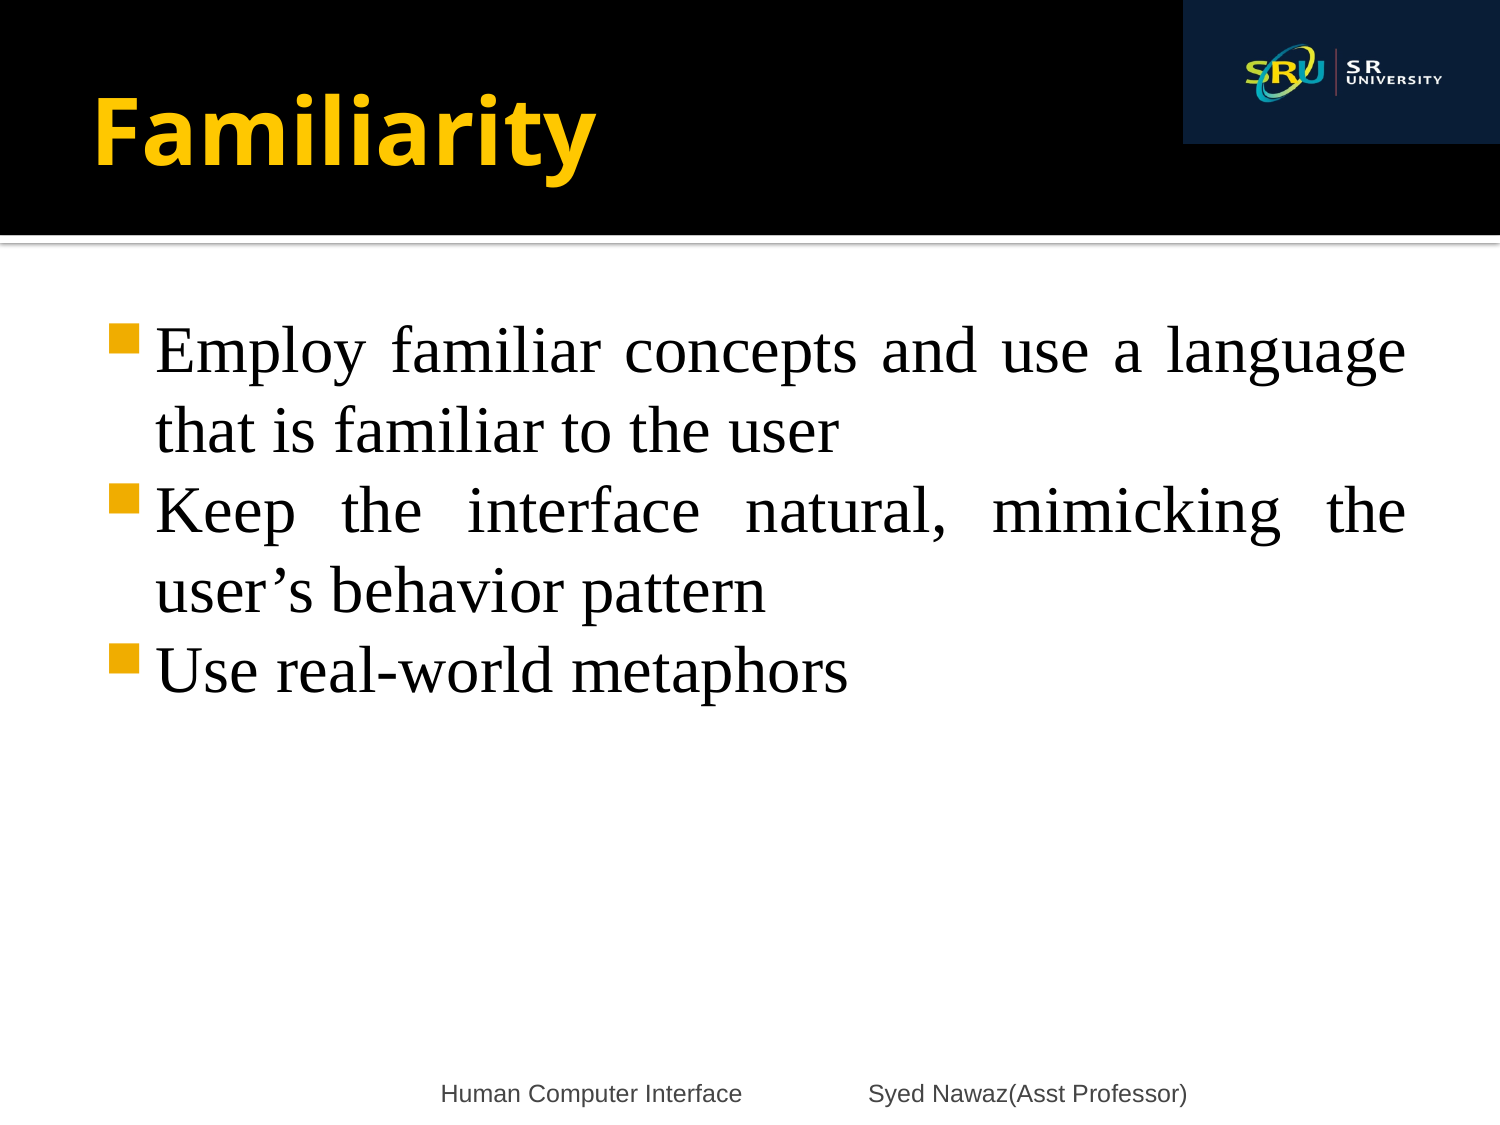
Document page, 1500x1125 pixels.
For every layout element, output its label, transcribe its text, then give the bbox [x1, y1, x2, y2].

picture [1183, 0, 1500, 144]
title Familiarity [75, 25, 1425, 231]
footer Human Computer Interface Syed Nawaz(Asst Professor) [433, 1062, 1337, 1108]
list Employ familiar concepts and use a language that is familiar to the user Keep the interface natural, mimicking the user’s behavior pattern Use real-world metaphors [74, 290, 1426, 1051]
